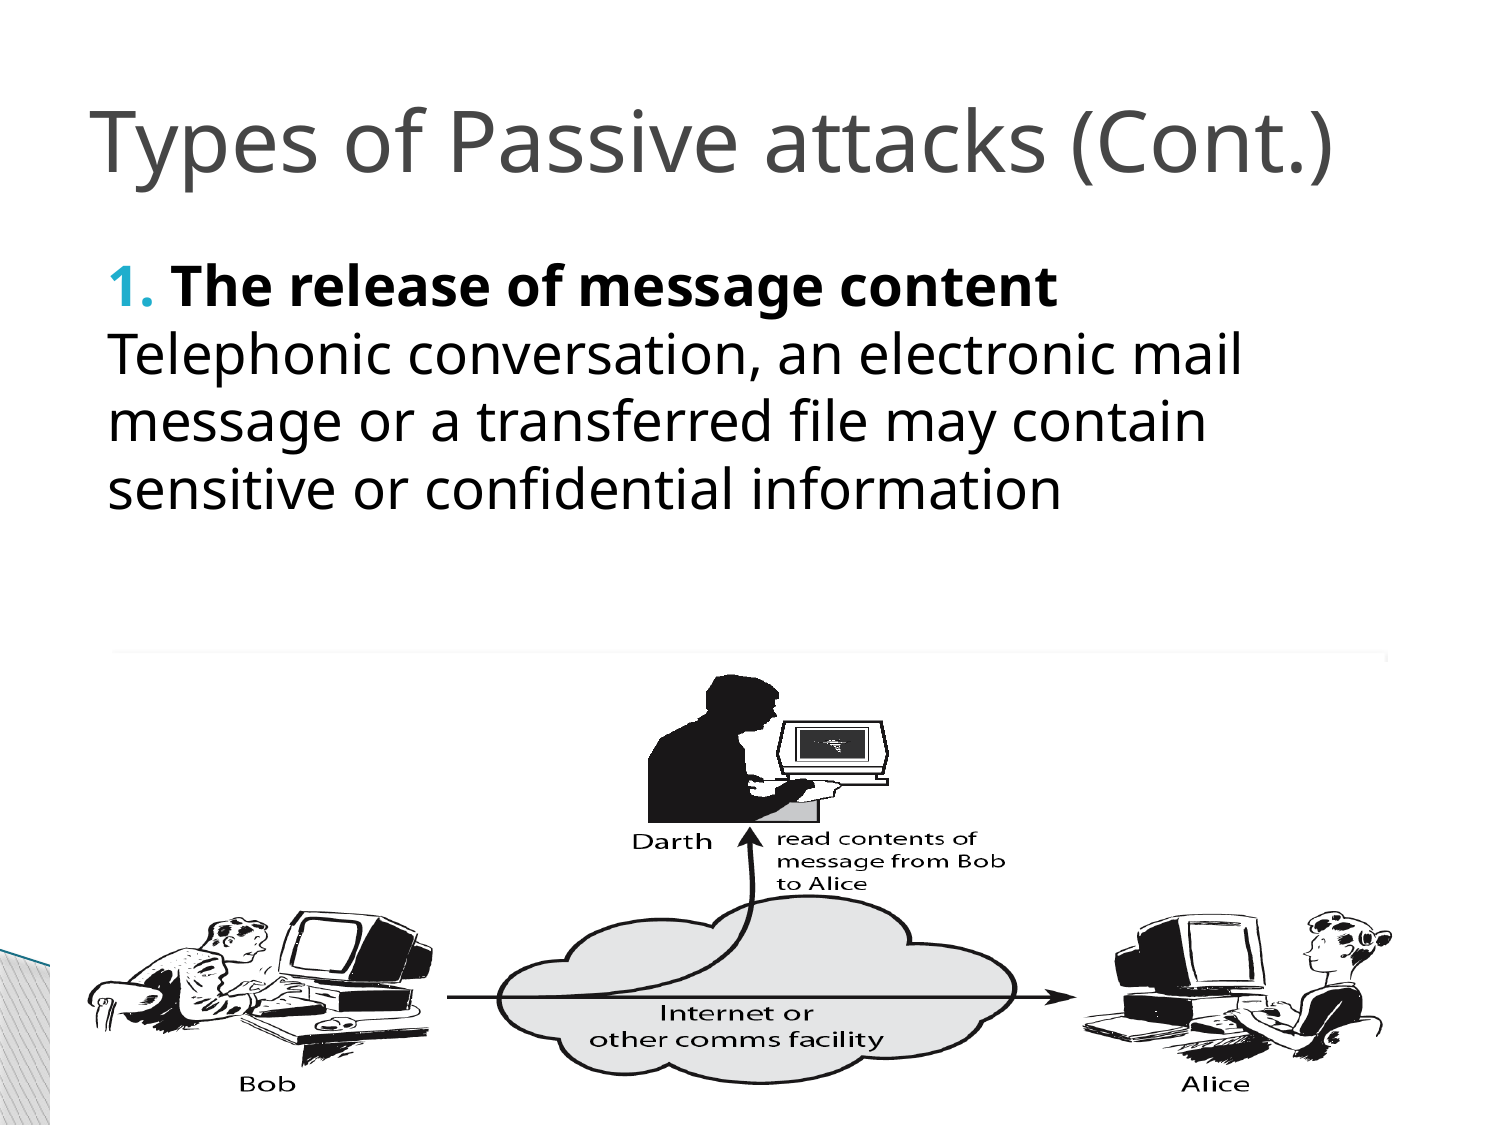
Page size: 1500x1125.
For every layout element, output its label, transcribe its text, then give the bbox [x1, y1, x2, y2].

list 1. The release of message content Telephonic conversation, an electronic mail message or a transferred file may contain sensitive or confidential information [75, 243, 1425, 662]
picture [49, 649, 1427, 1125]
title Types of Passive attacks (Cont.) [75, 45, 1425, 233]
